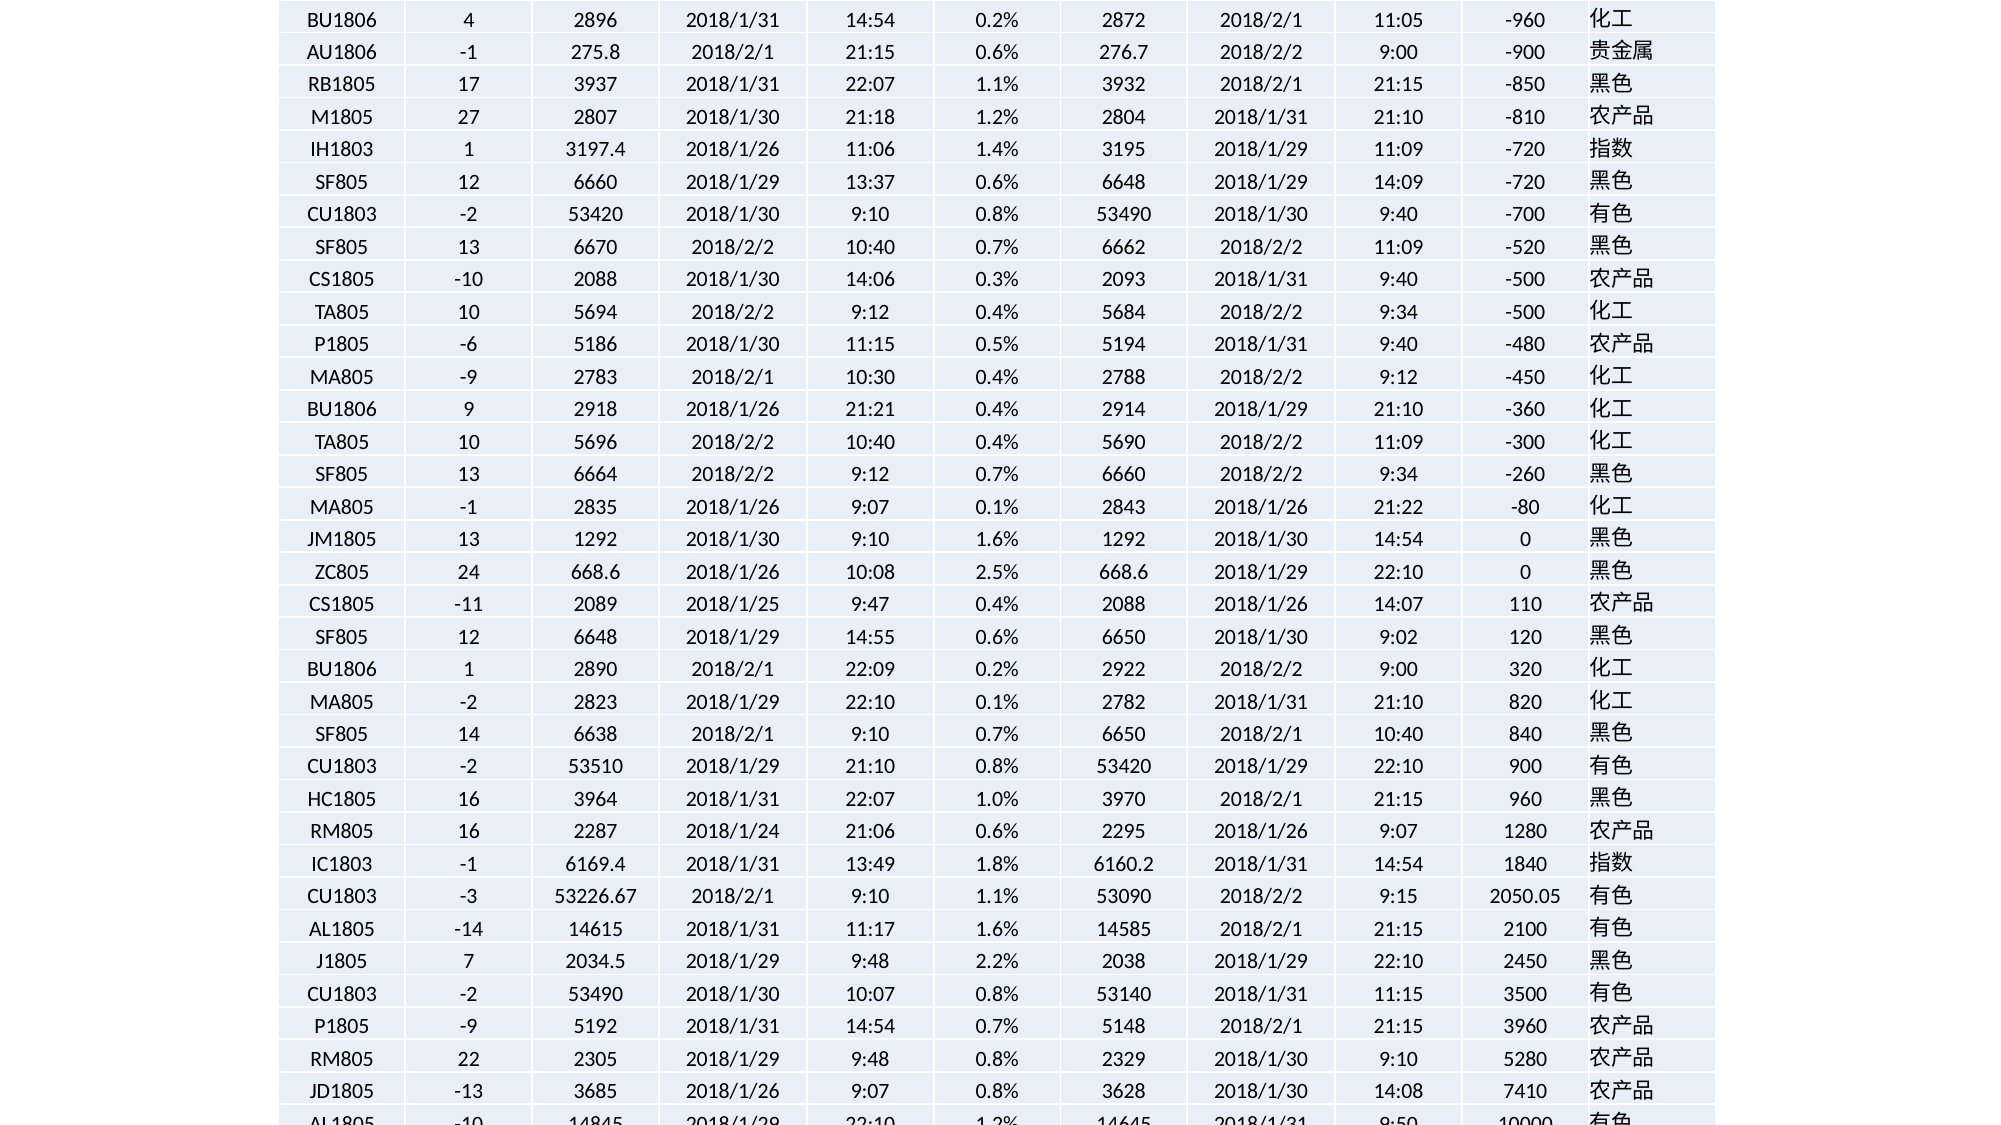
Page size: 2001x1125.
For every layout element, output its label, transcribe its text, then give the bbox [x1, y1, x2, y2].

table_cell SF805 [279, 163, 404, 194]
table_cell 21:15 [1336, 910, 1461, 941]
table_cell 14845 [533, 1105, 658, 1125]
table_cell 农产品 [1590, 261, 1715, 291]
table_cell 1292 [533, 521, 658, 551]
table_cell 9:34 [1336, 456, 1461, 486]
table_cell 22 [406, 1040, 531, 1071]
table_cell CU1803 [279, 196, 404, 226]
table_cell 11:06 [808, 131, 933, 162]
table_cell 2018/1/26 [660, 1073, 806, 1103]
table_cell 0.1% [935, 683, 1060, 714]
table_cell 5148 [1061, 1008, 1186, 1038]
table_cell 14615 [533, 910, 658, 941]
table_cell 9:12 [808, 456, 933, 486]
table_cell 2018/1/26 [1188, 586, 1334, 616]
table_cell 2018/1/29 [1188, 391, 1334, 421]
table_cell 11:09 [1336, 228, 1461, 259]
table_cell 2018/1/26 [1188, 813, 1334, 844]
table_header 2018/2/1 [1188, 1, 1334, 32]
table_cell 2922 [1061, 650, 1186, 681]
table_cell SF805 [279, 715, 404, 746]
table_cell 2018/1/30 [660, 196, 806, 226]
table_cell 5186 [533, 326, 658, 356]
table_cell 6638 [533, 715, 658, 746]
table_cell 900 [1463, 748, 1588, 779]
table_cell 120 [1463, 618, 1588, 649]
table_cell 2018/2/1 [660, 650, 806, 681]
table_cell 2018/1/29 [1188, 131, 1334, 162]
table_cell 2329 [1061, 1040, 1186, 1071]
table_cell -10 [406, 261, 531, 291]
table_cell 2018/1/30 [660, 975, 806, 1006]
table_cell -720 [1463, 163, 1588, 194]
table_cell 2050.05 [1463, 878, 1588, 909]
table_cell 5690 [1061, 423, 1186, 454]
table_cell P1805 [279, 326, 404, 356]
table_cell 2018/1/31 [660, 1008, 806, 1038]
table_cell -2 [406, 196, 531, 226]
table_cell 2018/1/24 [660, 813, 806, 844]
table_cell 1.1% [935, 878, 1060, 909]
table_cell 1 [406, 131, 531, 162]
table_cell 0.8% [935, 1073, 1060, 1103]
table_cell 14:09 [1336, 163, 1461, 194]
table_cell 黑色 [1590, 618, 1715, 649]
table_cell 1.2% [935, 98, 1060, 129]
table_cell 有色 [1590, 975, 1715, 1006]
table_cell 2018/1/29 [660, 748, 806, 779]
table_cell 0.6% [935, 163, 1060, 194]
table_cell 6660 [533, 163, 658, 194]
table_cell 黑色 [1590, 780, 1715, 811]
table_cell 668.6 [1061, 553, 1186, 584]
table_cell 2018/1/26 [660, 553, 806, 584]
table_cell 2018/1/30 [660, 261, 806, 291]
table_cell 13:49 [808, 845, 933, 876]
table_cell 22:10 [808, 1105, 933, 1125]
table_cell 2823 [533, 683, 658, 714]
table_cell 2018/1/26 [660, 488, 806, 519]
table_cell 22:09 [808, 650, 933, 681]
table_cell 2018/1/29 [660, 683, 806, 714]
table_cell M1805 [279, 98, 404, 129]
table_cell 2018/2/1 [660, 878, 806, 909]
table_cell 2018/1/30 [1188, 1073, 1334, 1103]
table_cell 0.7% [935, 456, 1060, 486]
table_cell 2018/1/31 [1188, 261, 1334, 291]
table_cell 2018/1/31 [1188, 1105, 1334, 1125]
table_cell 9:10 [808, 878, 933, 909]
table_cell 5696 [533, 423, 658, 454]
table_cell 668.6 [533, 553, 658, 584]
table_cell 9:12 [1336, 358, 1461, 389]
table_cell 0.7% [935, 715, 1060, 746]
table_cell 27 [406, 98, 531, 129]
table_cell 2018/1/29 [1188, 163, 1334, 194]
table_cell 农产品 [1590, 1008, 1715, 1038]
table_cell 17 [406, 66, 531, 97]
table_cell 6648 [533, 618, 658, 649]
table_cell 2018/1/30 [660, 521, 806, 551]
table_cell 2018/1/29 [660, 1105, 806, 1125]
table_cell RM805 [279, 1040, 404, 1071]
table_cell 2018/1/30 [1188, 196, 1334, 226]
table_cell 农产品 [1590, 1040, 1715, 1071]
table_cell 6662 [1061, 228, 1186, 259]
table_cell 化工 [1590, 391, 1715, 421]
table_cell 5194 [1061, 326, 1186, 356]
table_cell 2093 [1061, 261, 1186, 291]
table_cell 21:15 [1336, 780, 1461, 811]
table_cell 2843 [1061, 488, 1186, 519]
table_cell 3197.4 [533, 131, 658, 162]
table_cell 2100 [1463, 910, 1588, 941]
table_cell 2018/1/26 [660, 391, 806, 421]
table_cell 3970 [1061, 780, 1186, 811]
table_header 化工 [1590, 1, 1715, 32]
table_cell 1.1% [935, 66, 1060, 97]
table_cell 14:54 [1336, 845, 1461, 876]
table_header 0.2% [935, 1, 1060, 32]
table_cell 9:15 [1336, 878, 1461, 909]
table_cell 0.8% [935, 196, 1060, 226]
table_cell 3960 [1463, 1008, 1588, 1038]
table_cell 指数 [1590, 131, 1715, 162]
table_cell TA805 [279, 423, 404, 454]
table_cell 有色 [1590, 748, 1715, 779]
table_cell 24 [406, 553, 531, 584]
table_cell 21:10 [1336, 391, 1461, 421]
table_cell SF805 [279, 456, 404, 486]
table_cell JM1805 [279, 521, 404, 551]
table_cell 10:40 [808, 228, 933, 259]
table_cell 1 [406, 650, 531, 681]
table_cell 1.6% [935, 521, 1060, 551]
table_cell 53090 [1061, 878, 1186, 909]
table_cell AL1805 [279, 910, 404, 941]
table_cell 有色 [1590, 196, 1715, 226]
table_cell 14645 [1061, 1105, 1186, 1125]
table_cell 黑色 [1590, 66, 1715, 97]
table_cell 农产品 [1590, 1073, 1715, 1103]
table_cell 9:40 [1336, 261, 1461, 291]
table_cell 0.4% [935, 293, 1060, 324]
table_cell 14:54 [1336, 521, 1461, 551]
table_cell 2018/2/2 [1188, 228, 1334, 259]
table_cell 1840 [1463, 845, 1588, 876]
table_cell TA805 [279, 293, 404, 324]
table_cell AL1805 [279, 1105, 404, 1125]
table_cell -11 [406, 586, 531, 616]
table_cell 10 [406, 293, 531, 324]
table_cell 9:47 [808, 586, 933, 616]
table_cell -2 [406, 748, 531, 779]
table_cell 276.7 [1061, 33, 1186, 64]
table_cell 9:48 [808, 1040, 933, 1071]
table_cell 9:40 [1336, 326, 1461, 356]
table_cell CU1803 [279, 975, 404, 1006]
table_cell 化工 [1590, 683, 1715, 714]
table_cell 11:15 [1336, 975, 1461, 1006]
table_cell AU1806 [279, 33, 404, 64]
table_cell 2018/1/29 [660, 943, 806, 974]
table_cell 2918 [533, 391, 658, 421]
table_cell 0.8% [935, 1040, 1060, 1071]
table_cell 2018/2/1 [660, 715, 806, 746]
table_cell -14 [406, 910, 531, 941]
table_cell 贵金属 [1590, 33, 1715, 64]
table_cell -480 [1463, 326, 1588, 356]
table_cell 13:37 [808, 163, 933, 194]
table_cell 9:00 [1336, 33, 1461, 64]
table_cell -10 [406, 1105, 531, 1125]
table_cell 2018/2/2 [1188, 878, 1334, 909]
table_cell -900 [1463, 33, 1588, 64]
table_cell 2287 [533, 813, 658, 844]
table_cell 2018/1/29 [1188, 553, 1334, 584]
table_cell 2018/2/1 [1188, 780, 1334, 811]
table_cell 9:48 [808, 943, 933, 974]
table_cell 2018/1/29 [1188, 943, 1334, 974]
table_cell 6648 [1061, 163, 1186, 194]
table_header 2872 [1061, 1, 1186, 32]
table_cell 9:12 [808, 293, 933, 324]
table_cell 3195 [1061, 131, 1186, 162]
table_cell 2018/1/31 [1188, 326, 1334, 356]
table_cell 14:08 [1336, 1073, 1461, 1103]
table_cell 53490 [533, 975, 658, 1006]
table_cell 2018/1/25 [660, 586, 806, 616]
table_cell 2034.5 [533, 943, 658, 974]
table_cell 21:10 [1336, 683, 1461, 714]
table_cell 2018/2/2 [1188, 358, 1334, 389]
table_cell 10:40 [1336, 715, 1461, 746]
table_cell -9 [406, 1008, 531, 1038]
table_cell 黑色 [1590, 553, 1715, 584]
table_cell 化工 [1590, 358, 1715, 389]
table_cell MA805 [279, 358, 404, 389]
table_cell 6660 [1061, 456, 1186, 486]
table_header 11:05 [1336, 1, 1461, 32]
table_cell 2018/1/30 [660, 98, 806, 129]
table_cell 6664 [533, 456, 658, 486]
table_cell 2018/1/29 [1188, 748, 1334, 779]
table_cell BU1806 [279, 650, 404, 681]
table_cell 14:54 [808, 1008, 933, 1038]
table_cell 2018/1/31 [660, 845, 806, 876]
table_cell 2018/1/26 [1188, 488, 1334, 519]
table_cell 黑色 [1590, 943, 1715, 974]
table_cell -500 [1463, 293, 1588, 324]
table_cell 2038 [1061, 943, 1186, 974]
table_cell -360 [1463, 391, 1588, 421]
table_cell 9:00 [1336, 650, 1461, 681]
table_cell 16 [406, 780, 531, 811]
table_cell 14:55 [808, 618, 933, 649]
table_cell 化工 [1590, 488, 1715, 519]
table_cell -2 [406, 683, 531, 714]
table_cell 有色 [1590, 910, 1715, 941]
table_cell 1280 [1463, 813, 1588, 844]
table_cell 2088 [533, 261, 658, 291]
table_cell 21:10 [808, 748, 933, 779]
table_cell 22:10 [1336, 748, 1461, 779]
table_cell 2.5% [935, 553, 1060, 584]
table_cell 2018/1/31 [1188, 845, 1334, 876]
table_cell 2890 [533, 650, 658, 681]
table_cell 1.0% [935, 780, 1060, 811]
table_cell 5694 [533, 293, 658, 324]
table_cell 21:10 [1336, 98, 1461, 129]
table_cell 3685 [533, 1073, 658, 1103]
table_cell MA805 [279, 683, 404, 714]
table_cell 16 [406, 813, 531, 844]
table_cell 21:15 [1336, 66, 1461, 97]
table_cell 2018/2/2 [660, 228, 806, 259]
table_cell 2018/2/1 [1188, 66, 1334, 97]
table_cell CU1803 [279, 878, 404, 909]
table_cell 275.8 [533, 33, 658, 64]
table_cell 3964 [533, 780, 658, 811]
table_cell BU1806 [279, 391, 404, 421]
table_cell 2783 [533, 358, 658, 389]
table_cell 9:10 [1336, 1040, 1461, 1071]
table_cell 21:22 [1336, 488, 1461, 519]
table_cell -450 [1463, 358, 1588, 389]
table_cell 22:07 [808, 780, 933, 811]
table_cell 10:30 [808, 358, 933, 389]
table_cell 2018/2/1 [1188, 910, 1334, 941]
table_cell 3500 [1463, 975, 1588, 1006]
table_cell 0 [1463, 553, 1588, 584]
table_cell 1.6% [935, 910, 1060, 941]
table_cell 9:50 [1336, 1105, 1461, 1125]
table_cell 6670 [533, 228, 658, 259]
table_cell 1.8% [935, 845, 1060, 876]
table_cell 有色 [1590, 1105, 1715, 1125]
table_cell -9 [406, 358, 531, 389]
table_cell -13 [406, 1073, 531, 1103]
table_cell 2018/1/30 [1188, 521, 1334, 551]
table_cell 9:34 [1336, 293, 1461, 324]
table_cell 2295 [1061, 813, 1186, 844]
table_cell 5684 [1061, 293, 1186, 324]
table_cell 指数 [1590, 845, 1715, 876]
table_cell 2018/2/2 [660, 293, 806, 324]
table_cell 2018/2/2 [660, 456, 806, 486]
table_cell CS1805 [279, 261, 404, 291]
table_cell 黑色 [1590, 715, 1715, 746]
table_cell CS1805 [279, 586, 404, 616]
table_cell 840 [1463, 715, 1588, 746]
table_cell -500 [1463, 261, 1588, 291]
table_cell 6650 [1061, 715, 1186, 746]
table_cell 2018/2/2 [1188, 423, 1334, 454]
table_cell 22:07 [808, 66, 933, 97]
table_cell MA805 [279, 488, 404, 519]
table_cell 11:17 [808, 910, 933, 941]
table_cell 12 [406, 618, 531, 649]
table_cell 22:10 [1336, 553, 1461, 584]
table_cell 13 [406, 521, 531, 551]
table_cell 13 [406, 456, 531, 486]
table_cell 2018/1/31 [1188, 683, 1334, 714]
table_cell -700 [1463, 196, 1588, 226]
table_cell 6650 [1061, 618, 1186, 649]
table_cell 0.8% [935, 748, 1060, 779]
table_cell 10000 [1463, 1105, 1588, 1125]
table_header 14:54 [808, 1, 933, 32]
table_cell J1805 [279, 943, 404, 974]
table_cell 21:15 [808, 33, 933, 64]
table_header BU1806 [279, 1, 404, 32]
table_cell 14:06 [808, 261, 933, 291]
table_cell 2018/2/1 [660, 358, 806, 389]
table_cell -6 [406, 326, 531, 356]
table_cell 2018/1/31 [660, 66, 806, 97]
table_cell 0.3% [935, 261, 1060, 291]
table_cell -520 [1463, 228, 1588, 259]
table_cell HC1805 [279, 780, 404, 811]
table_cell 0.4% [935, 391, 1060, 421]
table_cell 12 [406, 163, 531, 194]
table_cell 6160.2 [1061, 845, 1186, 876]
table_cell 9:07 [808, 1073, 933, 1103]
table_cell 有色 [1590, 878, 1715, 909]
table_cell 2018/1/31 [660, 780, 806, 811]
table_cell -1 [406, 488, 531, 519]
table_cell 10:07 [808, 975, 933, 1006]
table_cell 22:10 [808, 683, 933, 714]
table_cell -80 [1463, 488, 1588, 519]
table_cell 1.2% [935, 1105, 1060, 1125]
table_cell 10:40 [808, 423, 933, 454]
table_cell 10 [406, 423, 531, 454]
table_header -960 [1463, 1, 1588, 32]
table_cell 3628 [1061, 1073, 1186, 1103]
table_cell 2018/1/29 [660, 618, 806, 649]
table_cell 14 [406, 715, 531, 746]
table_cell 53420 [533, 196, 658, 226]
table_cell 0.6% [935, 813, 1060, 844]
table_cell 2018/2/1 [660, 33, 806, 64]
table_cell 2018/2/2 [1188, 650, 1334, 681]
table_cell JD1805 [279, 1073, 404, 1103]
table_cell 110 [1463, 586, 1588, 616]
table_cell 21:06 [808, 813, 933, 844]
table_cell 2018/2/1 [1188, 1008, 1334, 1038]
table_cell 化工 [1590, 650, 1715, 681]
table_cell 2804 [1061, 98, 1186, 129]
table_cell -850 [1463, 66, 1588, 97]
table_cell 21:18 [808, 98, 933, 129]
table_cell 2807 [533, 98, 658, 129]
table_cell 0.4% [935, 358, 1060, 389]
table_header 2018/1/31 [660, 1, 806, 32]
table_cell 2018/1/31 [1188, 98, 1334, 129]
table_cell 21:15 [1336, 1008, 1461, 1038]
table_cell 2305 [533, 1040, 658, 1071]
table_cell 7410 [1463, 1073, 1588, 1103]
table_cell 11:15 [808, 326, 933, 356]
table_cell ZC805 [279, 553, 404, 584]
table_cell 2018/2/2 [1188, 293, 1334, 324]
table_cell RB1805 [279, 66, 404, 97]
table_cell SF805 [279, 228, 404, 259]
table_cell 2.2% [935, 943, 1060, 974]
table_cell 0.1% [935, 488, 1060, 519]
table_cell 农产品 [1590, 326, 1715, 356]
table_cell -2 [406, 975, 531, 1006]
table_header 2896 [533, 1, 658, 32]
table_cell 53226.67 [533, 878, 658, 909]
table_cell 2018/1/29 [660, 1040, 806, 1071]
table_cell 黑色 [1590, 456, 1715, 486]
table_cell 53510 [533, 748, 658, 779]
table_cell 7 [406, 943, 531, 974]
table_cell SF805 [279, 618, 404, 649]
table_cell 9 [406, 391, 531, 421]
table_cell 化工 [1590, 423, 1715, 454]
table_header 4 [406, 1, 531, 32]
table_cell 2018/2/2 [1188, 456, 1334, 486]
table_cell -720 [1463, 131, 1588, 162]
table_cell -260 [1463, 456, 1588, 486]
table_cell 0.7% [935, 228, 1060, 259]
table_cell 2018/1/31 [1188, 975, 1334, 1006]
table_cell 0.7% [935, 1008, 1060, 1038]
table_cell 2018/1/30 [1188, 618, 1334, 649]
table_cell 10:08 [808, 553, 933, 584]
table_cell 9:40 [1336, 196, 1461, 226]
table_cell 1.4% [935, 131, 1060, 162]
table_cell 2018/2/2 [660, 423, 806, 454]
table_cell 53420 [1061, 748, 1186, 779]
table_cell 5280 [1463, 1040, 1588, 1071]
table_cell -1 [406, 33, 531, 64]
table_cell IC1803 [279, 845, 404, 876]
table_cell 9:10 [808, 196, 933, 226]
table_cell 0.6% [935, 618, 1060, 649]
table_cell P1805 [279, 1008, 404, 1038]
table_cell 11:09 [1336, 423, 1461, 454]
table_cell 黑色 [1590, 521, 1715, 551]
table_cell 960 [1463, 780, 1588, 811]
table_cell 0.4% [935, 586, 1060, 616]
table_cell -810 [1463, 98, 1588, 129]
table_cell 14:07 [1336, 586, 1461, 616]
table_cell 53140 [1061, 975, 1186, 1006]
table_cell 2018/1/26 [660, 131, 806, 162]
table_cell 化工 [1590, 293, 1715, 324]
table_cell -300 [1463, 423, 1588, 454]
table_cell 0.8% [935, 975, 1060, 1006]
table_cell 黑色 [1590, 228, 1715, 259]
table_cell IH1803 [279, 131, 404, 162]
table_cell 9:02 [1336, 618, 1461, 649]
table_cell 2788 [1061, 358, 1186, 389]
table_cell 2018/1/29 [660, 163, 806, 194]
table_cell 53490 [1061, 196, 1186, 226]
table_cell 13 [406, 228, 531, 259]
table_cell 2018/2/2 [1188, 33, 1334, 64]
table_cell 9:07 [1336, 813, 1461, 844]
table_cell 2018/1/30 [660, 326, 806, 356]
table_cell 2914 [1061, 391, 1186, 421]
table_cell 320 [1463, 650, 1588, 681]
table_cell 2835 [533, 488, 658, 519]
table_cell 农产品 [1590, 586, 1715, 616]
table_cell 农产品 [1590, 98, 1715, 129]
table_cell 0.6% [935, 33, 1060, 64]
table_cell 0.5% [935, 326, 1060, 356]
table_cell 黑色 [1590, 163, 1715, 194]
table_cell 14585 [1061, 910, 1186, 941]
table_cell 11:09 [1336, 131, 1461, 162]
table_cell 2089 [533, 586, 658, 616]
table_cell 2018/1/30 [1188, 1040, 1334, 1071]
table_cell 5192 [533, 1008, 658, 1038]
table_cell 农产品 [1590, 813, 1715, 844]
table_cell 9:10 [808, 521, 933, 551]
table_cell 1292 [1061, 521, 1186, 551]
table_cell RM805 [279, 813, 404, 844]
table_cell 3937 [533, 66, 658, 97]
table_cell -3 [406, 878, 531, 909]
table_cell 21:21 [808, 391, 933, 421]
table_cell 9:10 [808, 715, 933, 746]
table_cell 9:07 [808, 488, 933, 519]
table_cell -1 [406, 845, 531, 876]
table_cell 2088 [1061, 586, 1186, 616]
table_cell CU1803 [279, 748, 404, 779]
table_cell 22:10 [1336, 943, 1461, 974]
table_cell 820 [1463, 683, 1588, 714]
table_cell 2782 [1061, 683, 1186, 714]
table_cell 2018/2/1 [1188, 715, 1334, 746]
table_cell 2450 [1463, 943, 1588, 974]
table_cell 0.2% [935, 650, 1060, 681]
table_cell 2018/1/31 [660, 910, 806, 941]
table_cell 0.4% [935, 423, 1060, 454]
table_cell 6169.4 [533, 845, 658, 876]
table_cell 0 [1463, 521, 1588, 551]
table_cell 3932 [1061, 66, 1186, 97]
